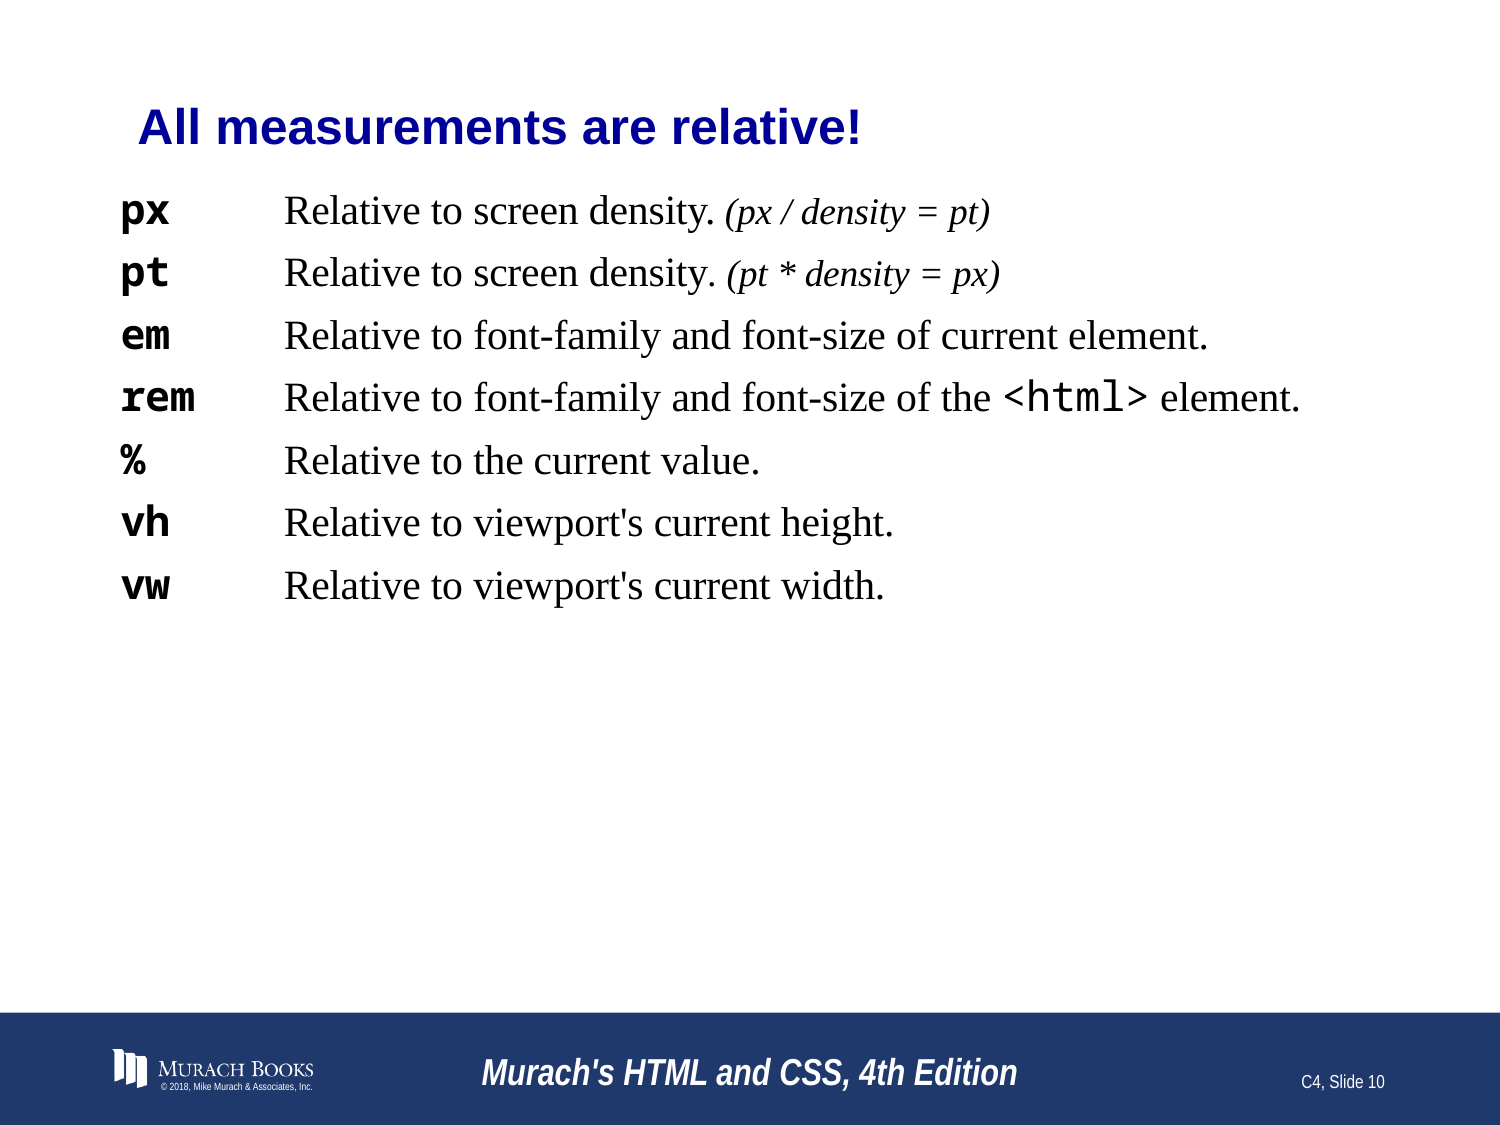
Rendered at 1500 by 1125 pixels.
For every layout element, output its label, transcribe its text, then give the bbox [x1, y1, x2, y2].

title All measurements are relative! [137, 94, 1338, 156]
slide_number C4, Slide 10 [1087, 1025, 1400, 1100]
text_box Relative to screen density. (px / density = pt) Relative to screen density. (pt * density = px) Relative to font-family and font-size of current element. Relative to font-family and font-size of the <html> element. Relative to the current value. Relative to viewport's current height. Relative to viewport's current width. [212, 174, 1488, 975]
slide_number Murach's HTML and CSS, 4th Edition [463, 1025, 1050, 1100]
list px pt em rem % vh vw [49, 174, 212, 975]
footer © 2018, Mike Murach & Associates, Inc. [12, 1025, 463, 1100]
